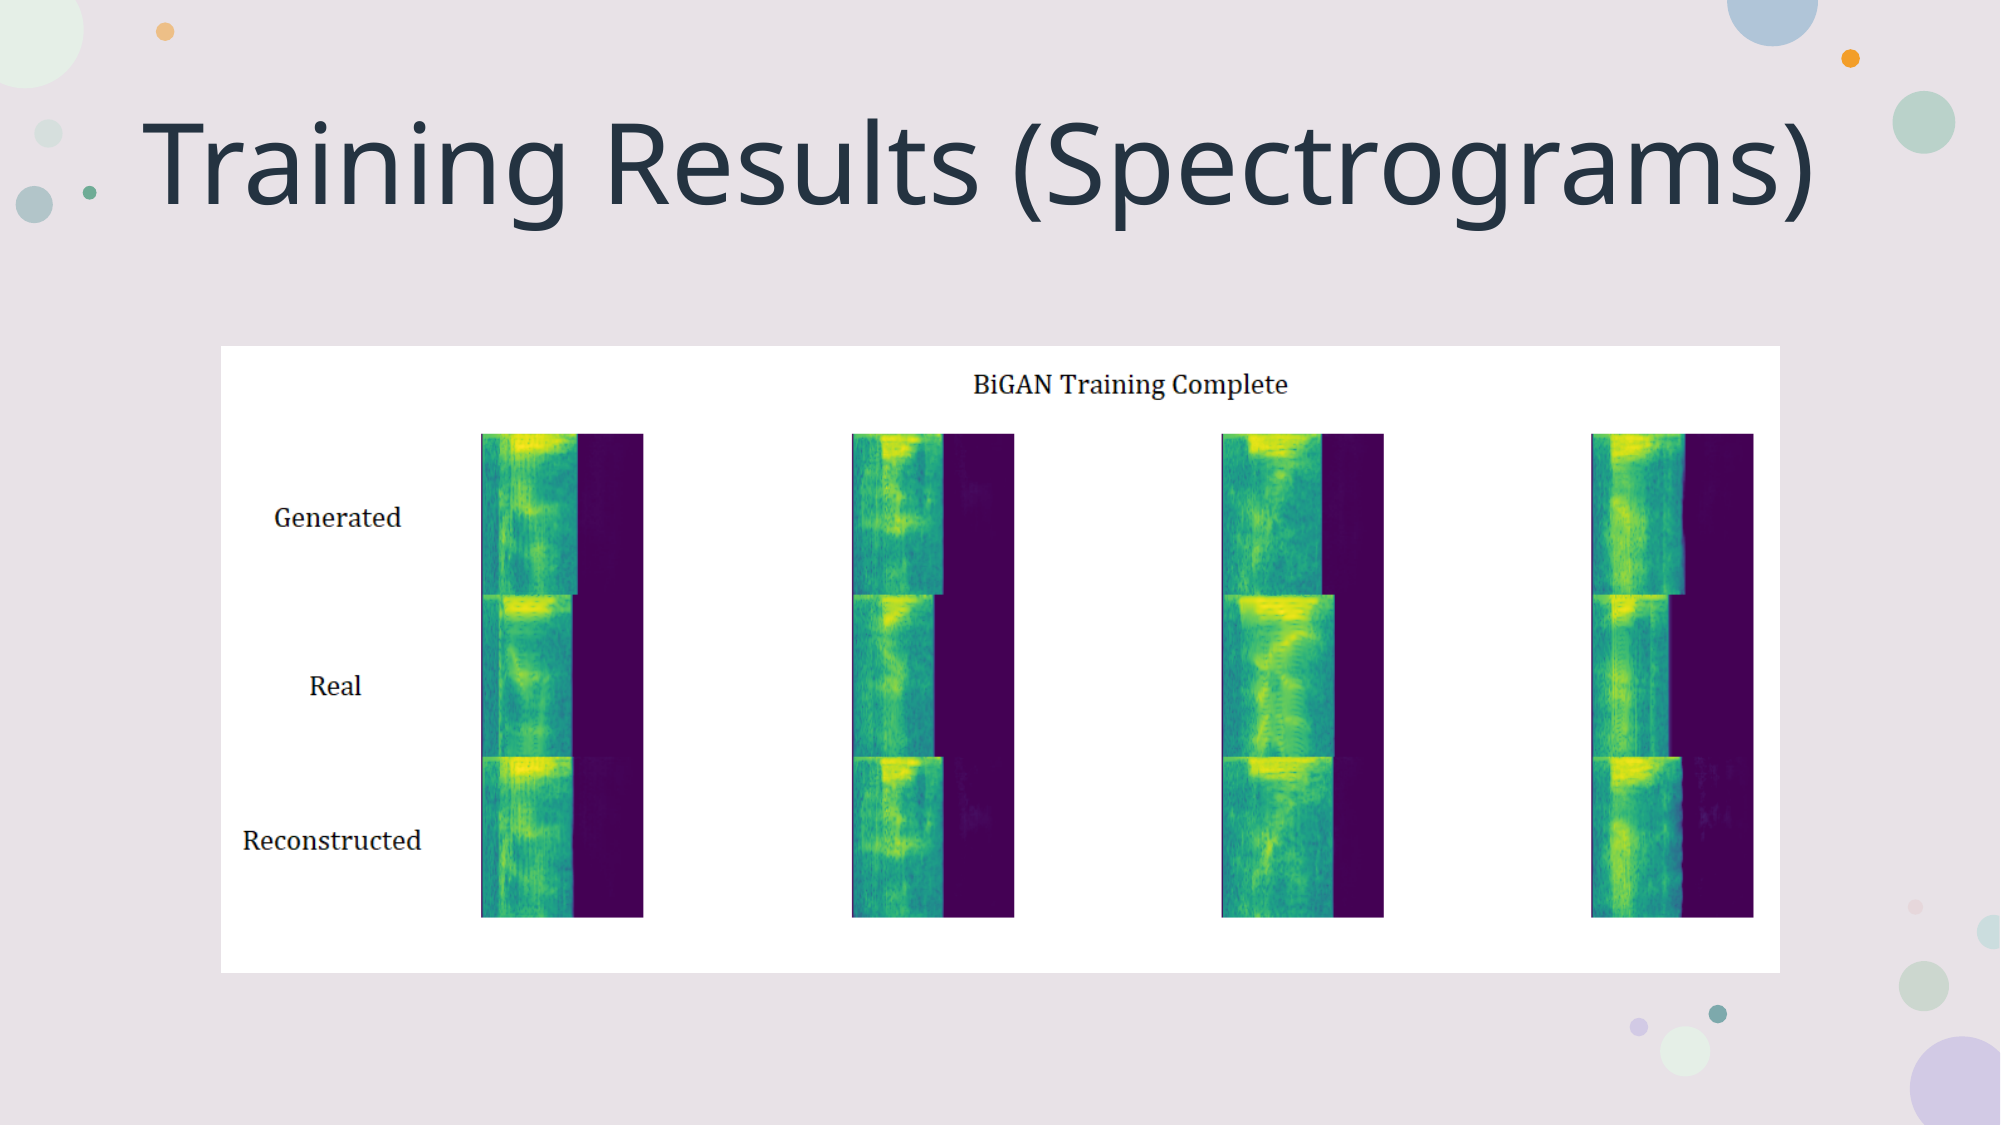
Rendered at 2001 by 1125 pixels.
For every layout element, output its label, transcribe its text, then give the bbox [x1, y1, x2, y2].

title Training Results (Spectrograms) [127, 59, 1877, 278]
picture [221, 346, 1780, 974]
